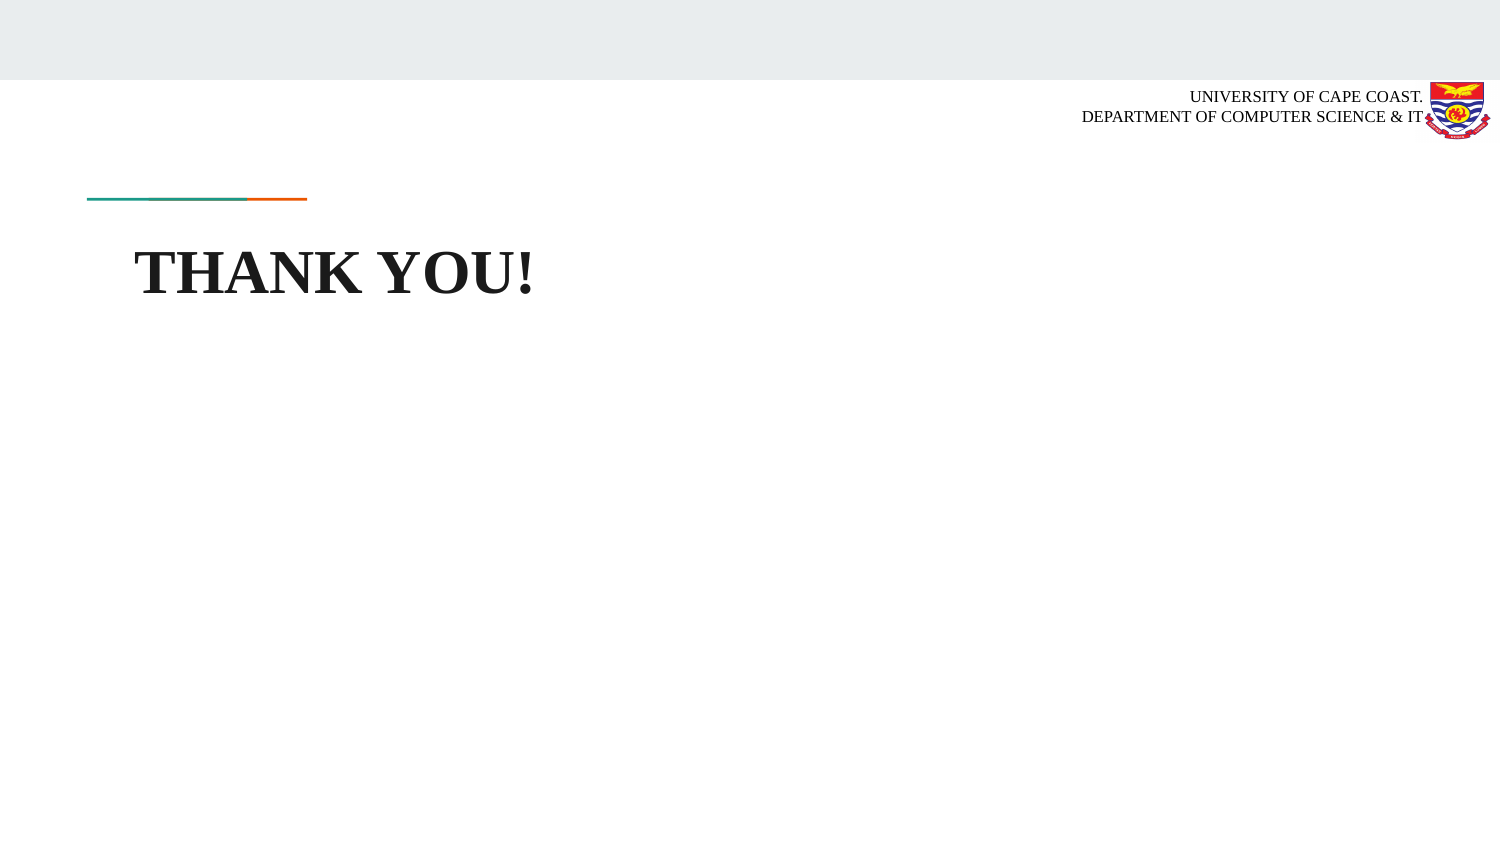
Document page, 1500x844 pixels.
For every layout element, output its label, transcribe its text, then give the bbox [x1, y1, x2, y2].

title THANK YOU! [119, 216, 1381, 305]
picture [1415, 80, 1500, 143]
